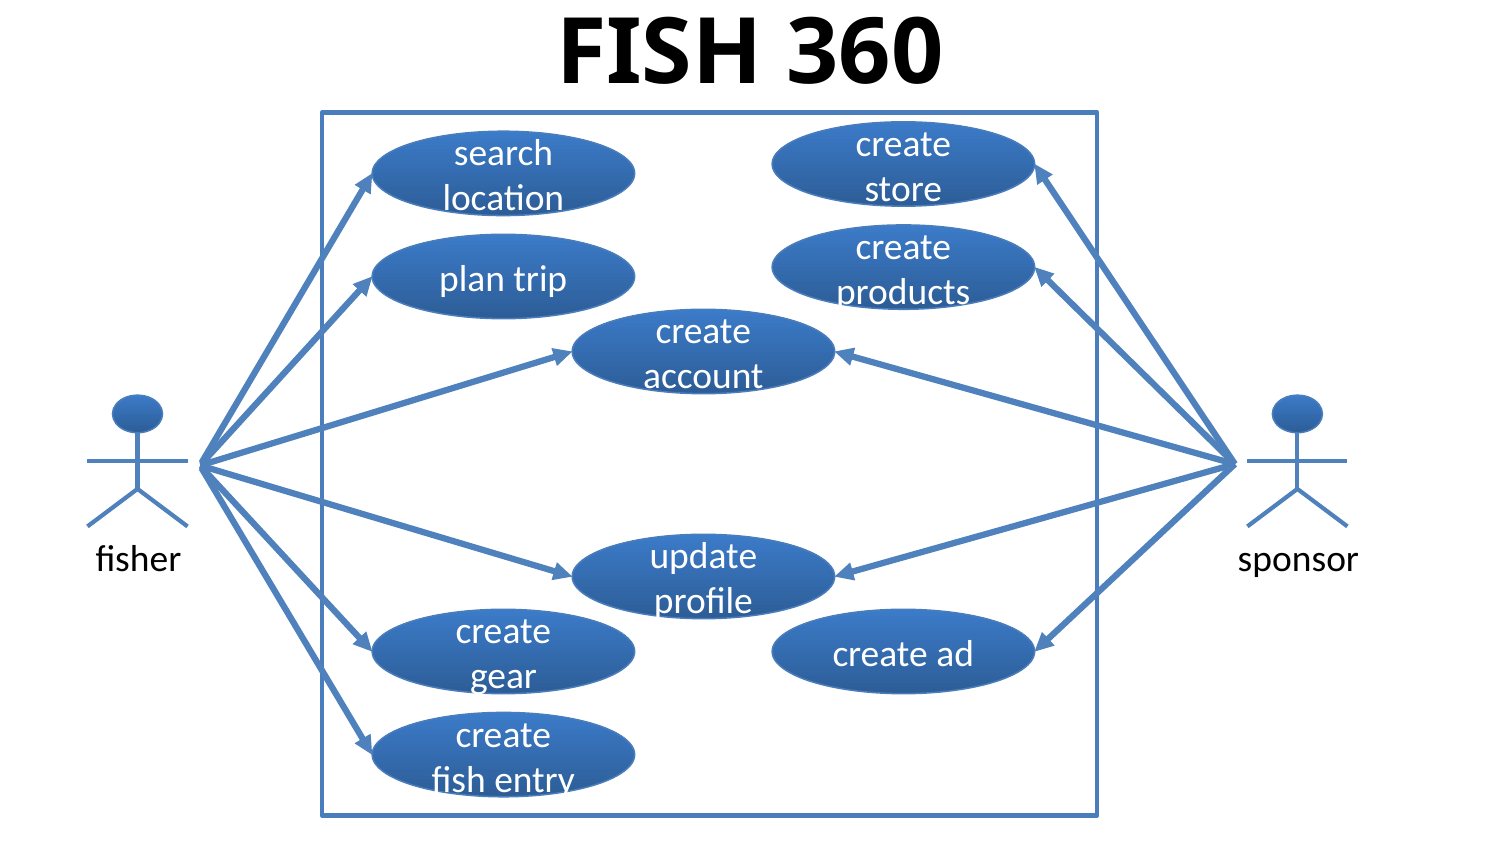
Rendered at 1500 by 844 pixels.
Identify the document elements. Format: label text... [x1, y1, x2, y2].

text_box create fish entry [373, 712, 635, 797]
text_box [576, 363, 829, 565]
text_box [74, 394, 201, 573]
title FISH 360 [0, 0, 1500, 94]
text_box update profile [573, 534, 833, 619]
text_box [834, 351, 1236, 463]
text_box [199, 173, 373, 462]
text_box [1034, 584, 1236, 652]
text_box create account [572, 309, 835, 394]
text_box create store [772, 121, 1035, 207]
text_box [199, 585, 373, 755]
text_box plan trip [376, 234, 635, 319]
text_box [322, 584, 1098, 816]
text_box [834, 463, 1236, 577]
text_box create products [772, 224, 1029, 310]
text_box create ad [772, 609, 1033, 694]
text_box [1034, 163, 1236, 266]
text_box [199, 465, 573, 577]
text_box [1034, 266, 1236, 351]
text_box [376, 351, 573, 465]
text_box search location [372, 131, 635, 216]
text_box create gear [376, 609, 635, 694]
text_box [1241, 394, 1376, 573]
text_box [322, 112, 1098, 350]
